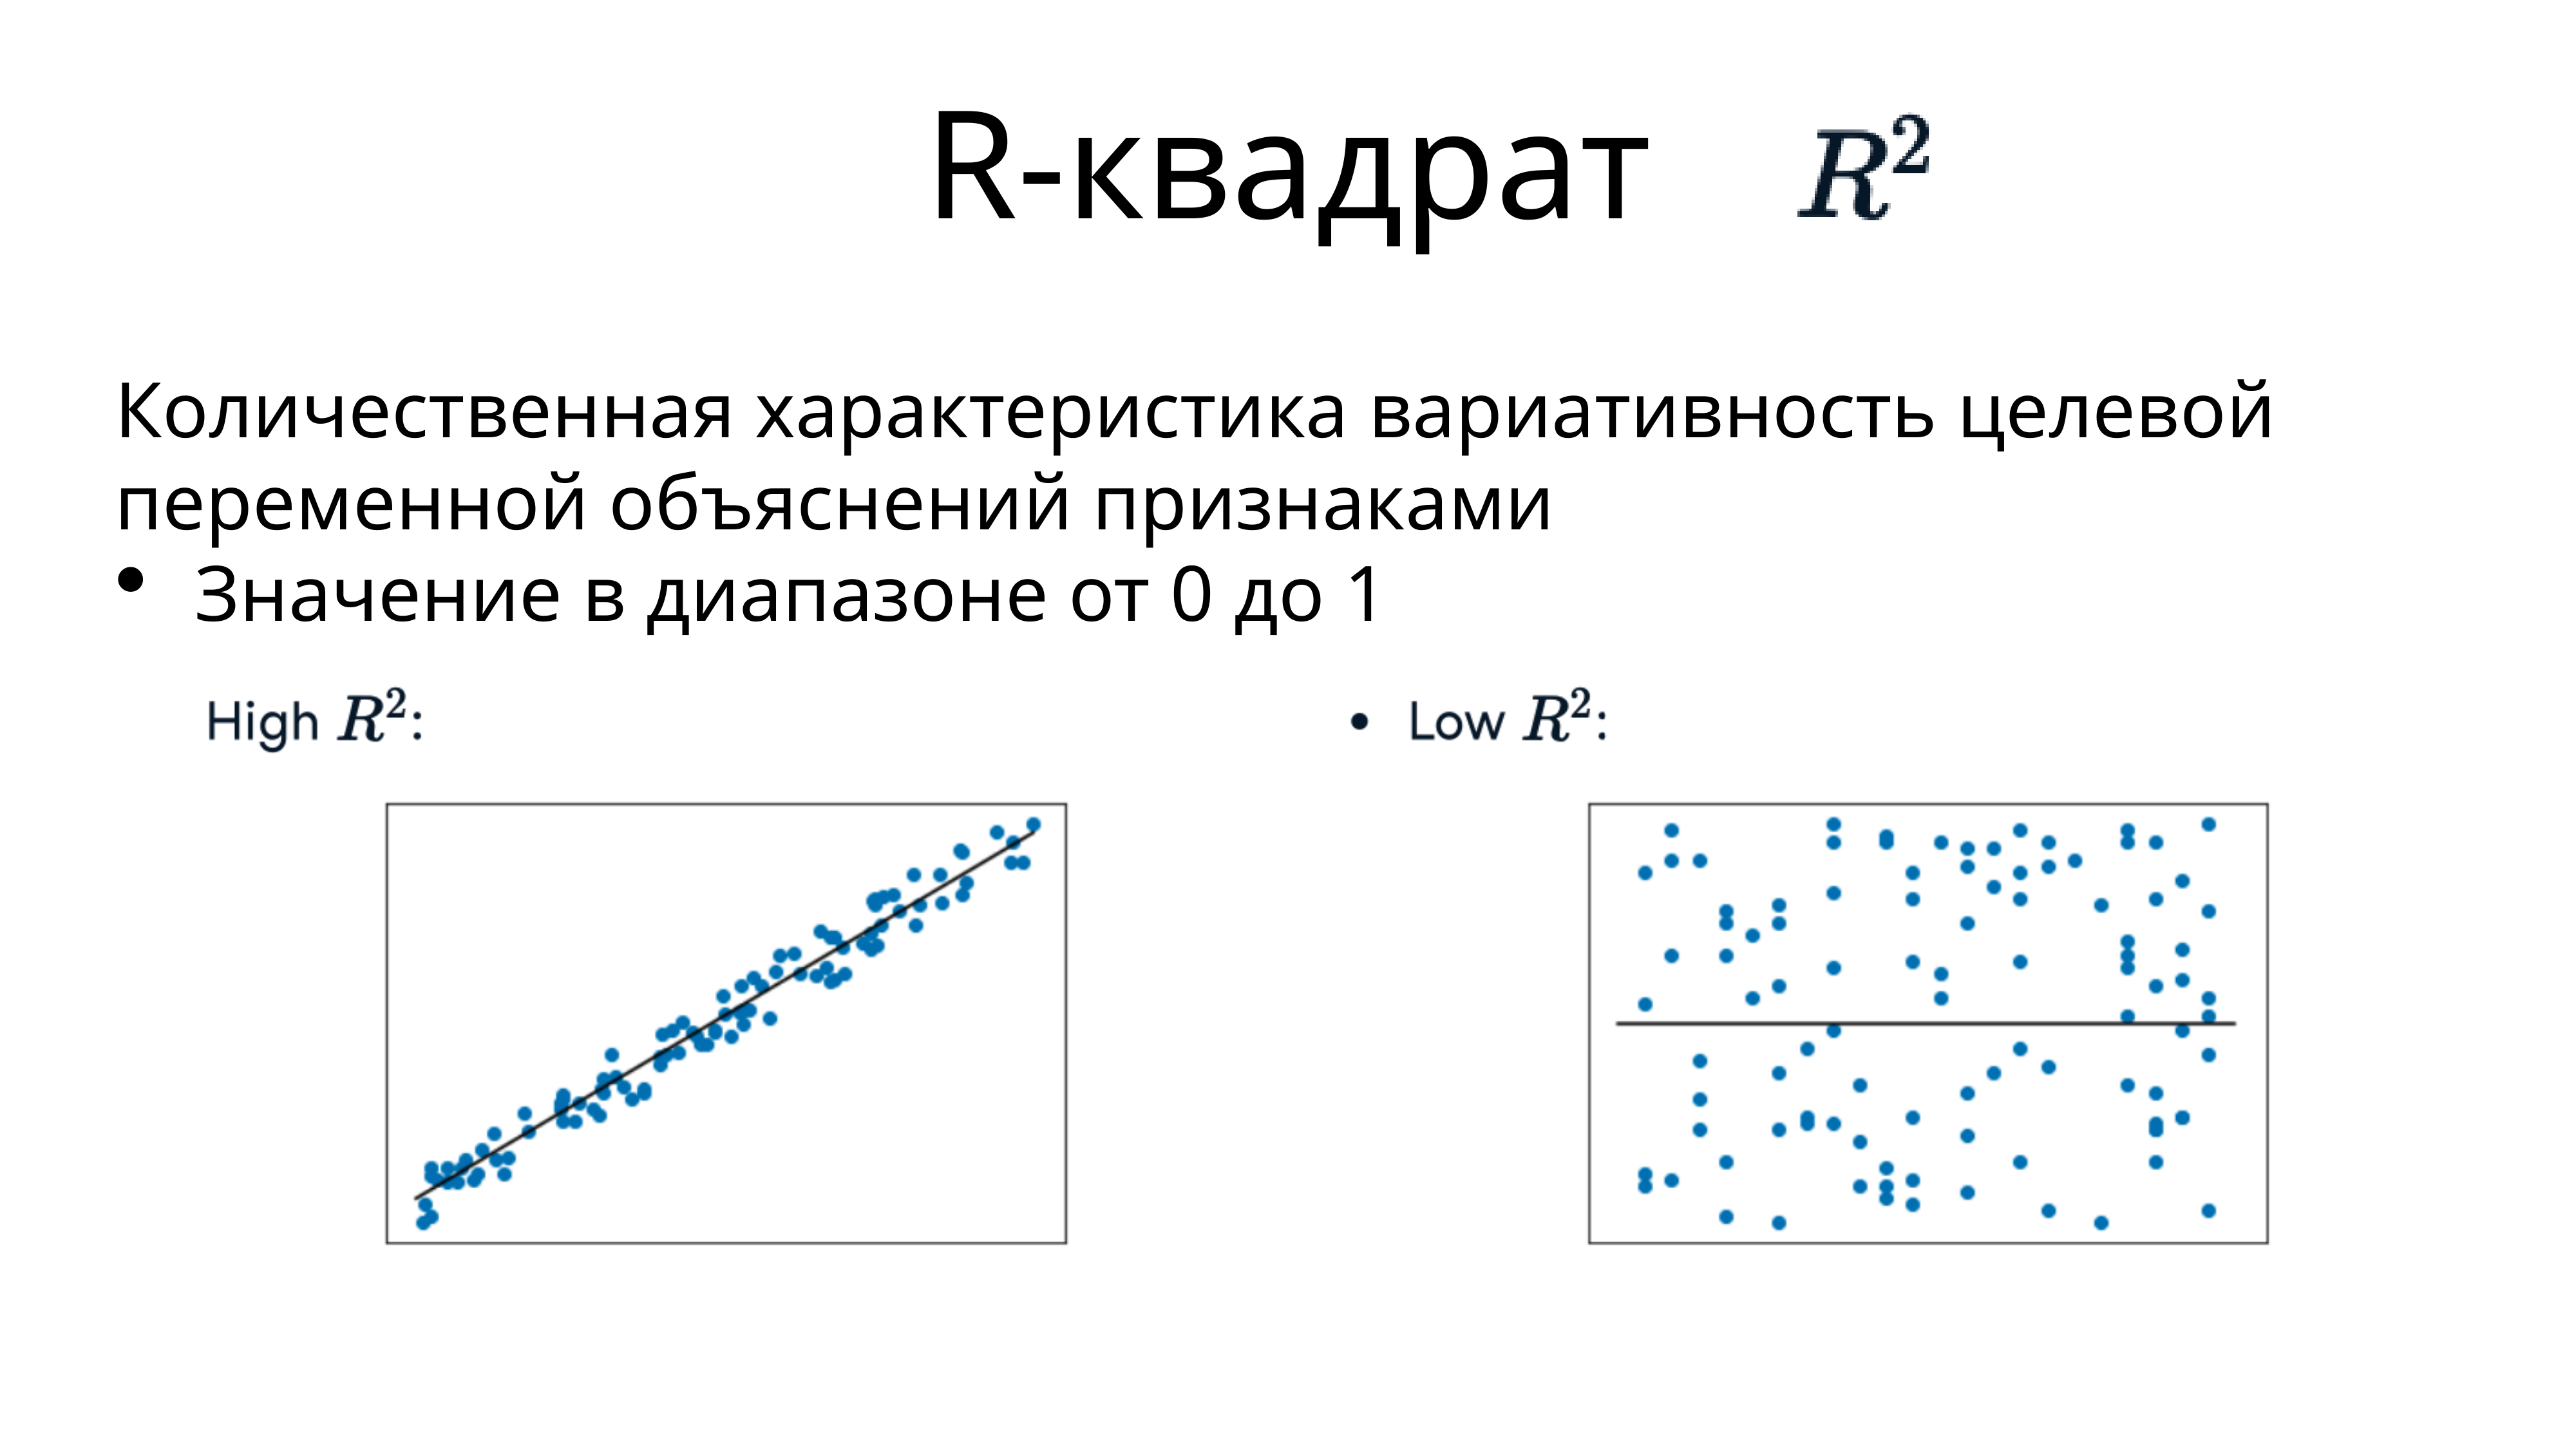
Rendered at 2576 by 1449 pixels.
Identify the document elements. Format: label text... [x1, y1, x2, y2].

text_box Количественная характеристика вариативность целевой переменной объяснений признаками Значение в диапазоне от 0 до 1 [109, 355, 2467, 642]
picture [1779, 95, 1944, 250]
text_box R-квадрат [1, 37, 2575, 279]
picture [194, 673, 2316, 1283]
